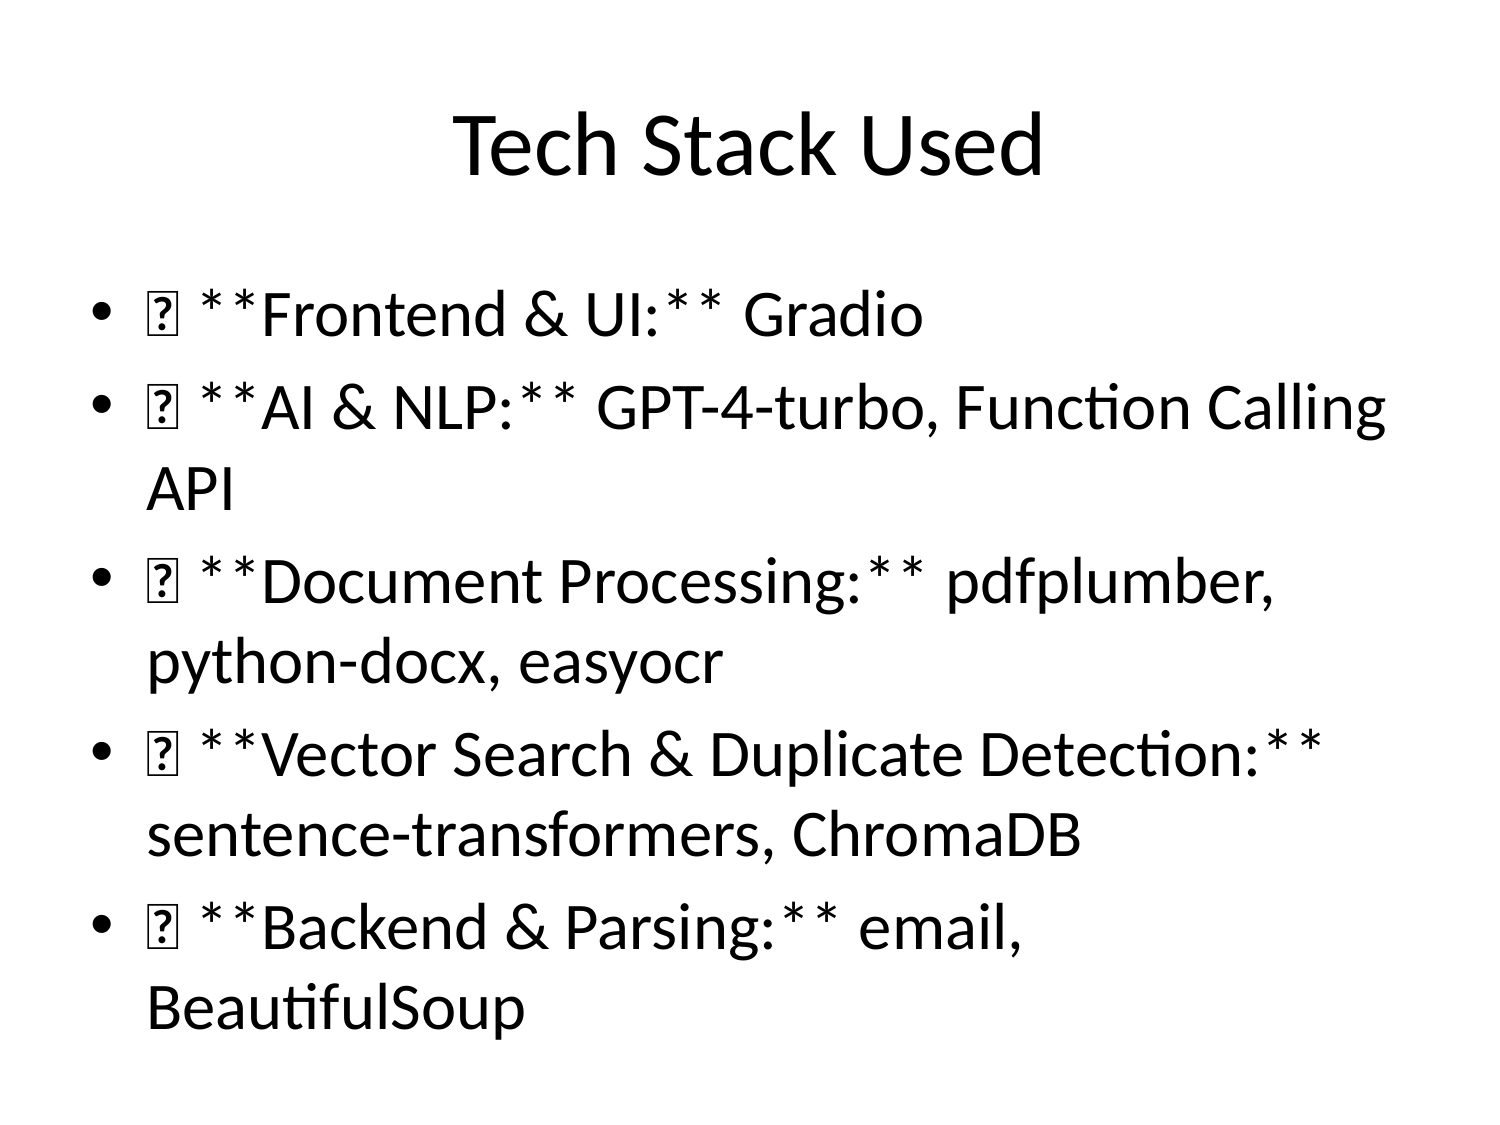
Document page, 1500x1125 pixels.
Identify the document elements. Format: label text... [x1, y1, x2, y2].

title Tech Stack Used [75, 45, 1425, 233]
list ✅ **Frontend & UI:** Gradio ✅ **AI & NLP:** GPT-4-turbo, Function Calling API ✅ **Document Processing:** pdfplumber, python-docx, easyocr ✅ **Vector Search & Duplicate Detection:** sentence-transformers, ChromaDB ✅ **Backend & Parsing:** email, BeautifulSoup [75, 262, 1425, 1005]
